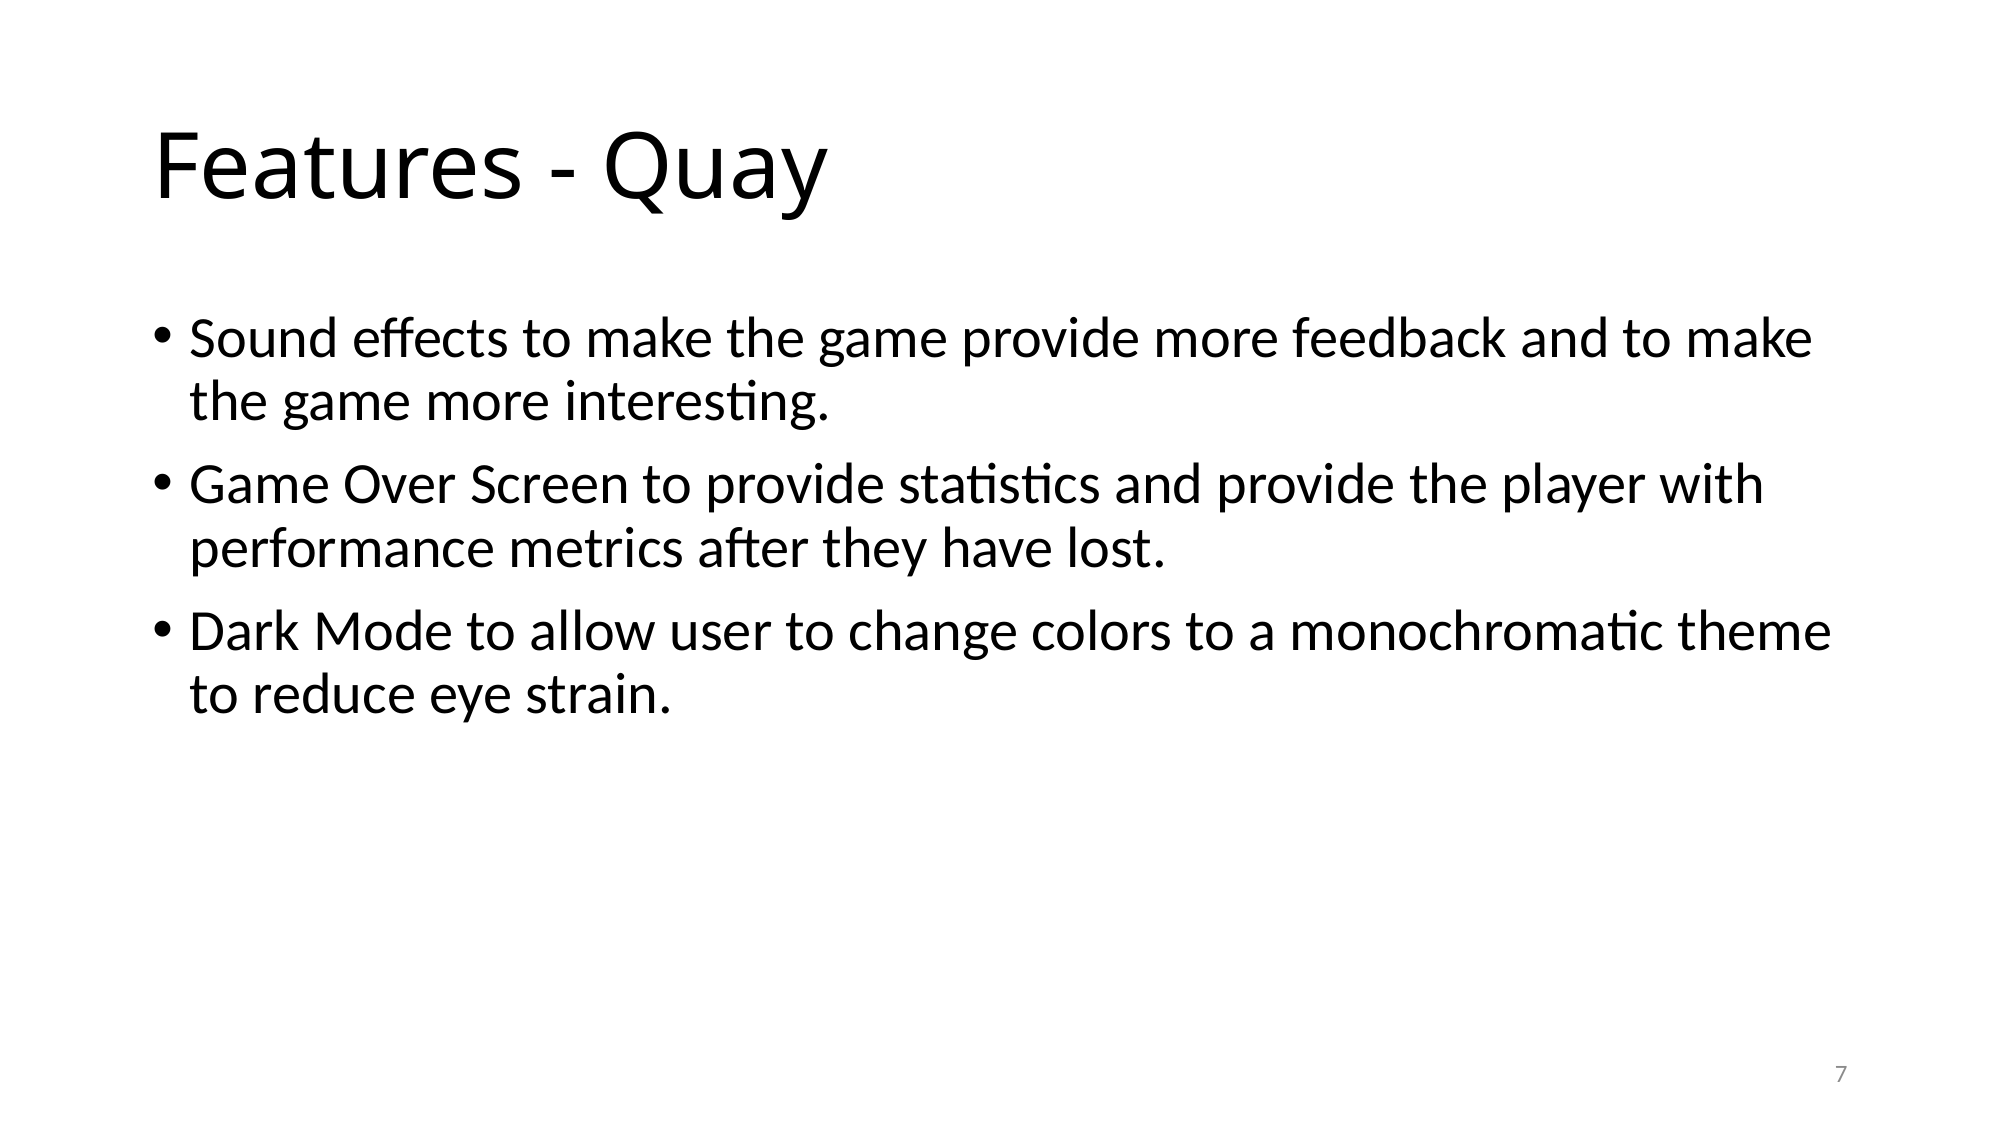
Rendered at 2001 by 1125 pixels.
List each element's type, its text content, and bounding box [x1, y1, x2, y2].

title Features - Quay [137, 59, 1863, 278]
list Sound effects to make the game provide more feedback and to make the game more interesting. Game Over Screen to provide statistics and provide the player with performance metrics after they have lost. Dark Mode to allow user to change colors to a monochromatic theme to reduce eye strain. [137, 299, 1863, 1014]
slide_number 7 [1412, 1042, 1863, 1103]
